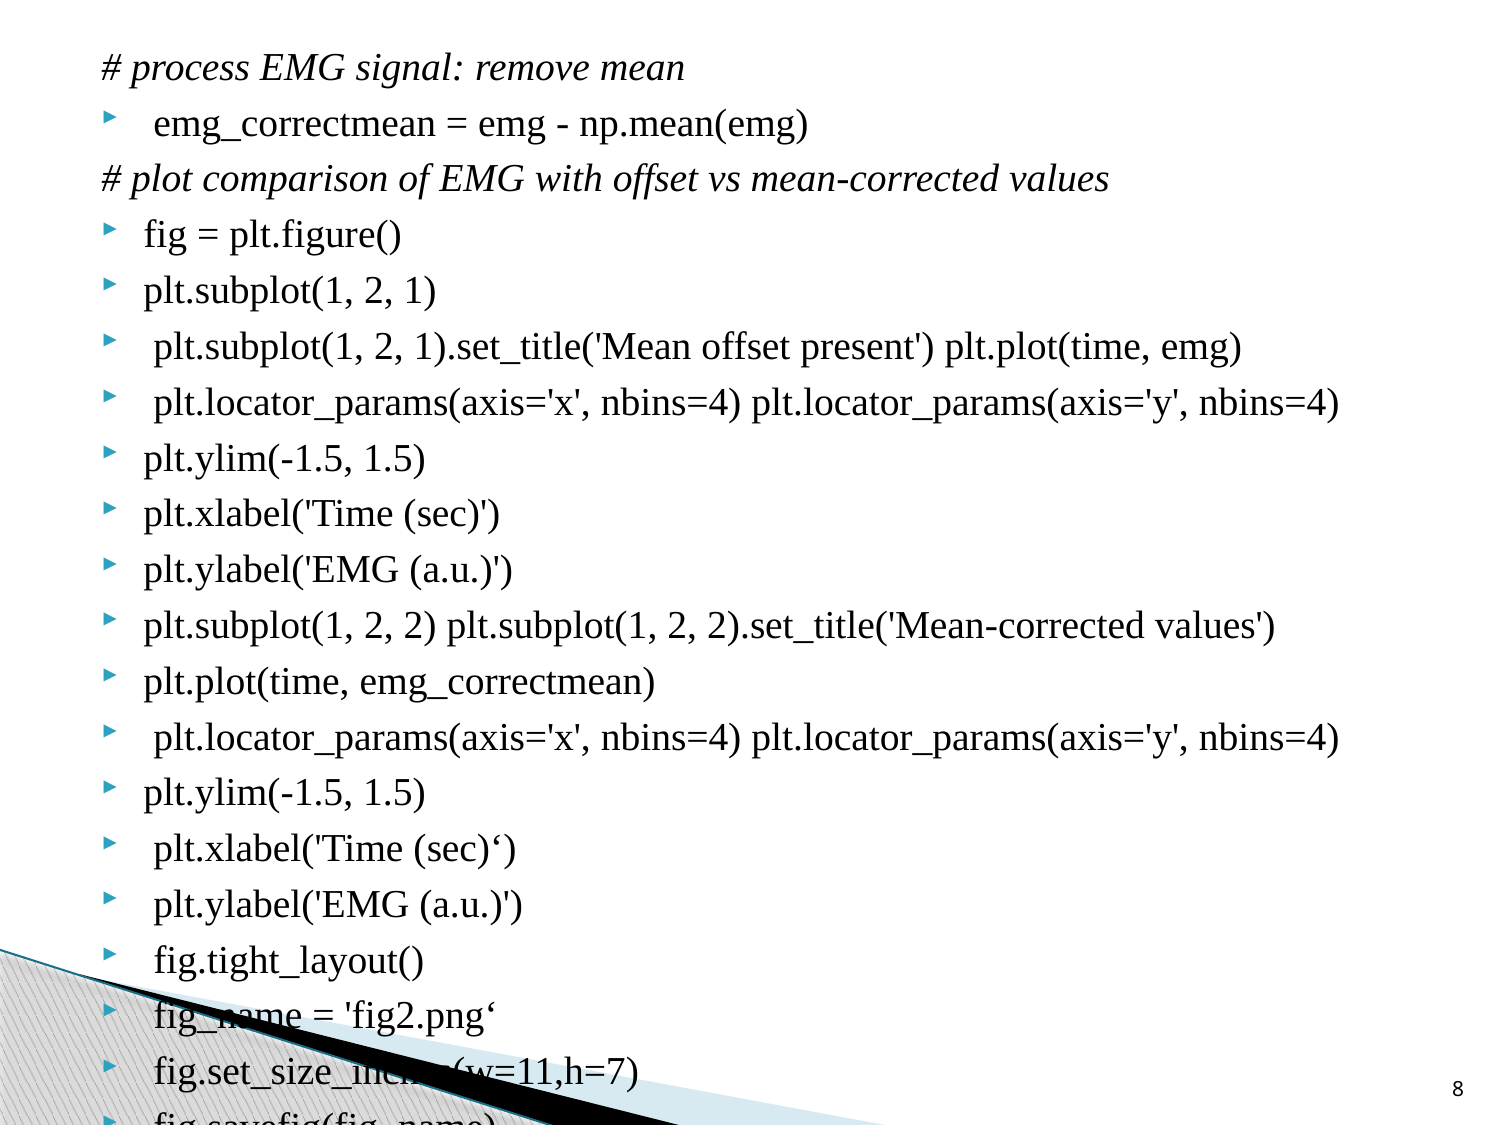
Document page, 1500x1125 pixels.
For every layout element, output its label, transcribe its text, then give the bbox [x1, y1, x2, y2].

list # process EMG signal: remove mean emg_correctmean = emg - np.mean(emg) # plot comparison of EMG with offset vs mean-corrected values fig = plt.figure() plt.subplot(1, 2, 1) plt.subplot(1, 2, 1).set_title('Mean offset present') plt.plot(time, emg) plt.locator_params(axis='x', nbins=4) plt.locator_params(axis='y', nbins=4) plt.ylim(-1.5, 1.5) plt.xlabel('Time (sec)') plt.ylabel('EMG (a.u.)') plt.subplot(1, 2, 2) plt.subplot(1, 2, 2).set_title('Mean-corrected values') plt.plot(time, emg_correctmean) plt.locator_params(axis='x', nbins=4) plt.locator_params(axis='y', nbins=4) plt.ylim(-1.5, 1.5) plt.xlabel('Time (sec)‘) plt.ylabel('EMG (a.u.)') fig.tight_layout() fig_name = 'fig2.png‘ fig.set_size_inches(w=11,h=7) fig.savefig(fig_name) [68, 33, 1419, 1084]
slide_number 8 [1418, 1051, 1479, 1112]
